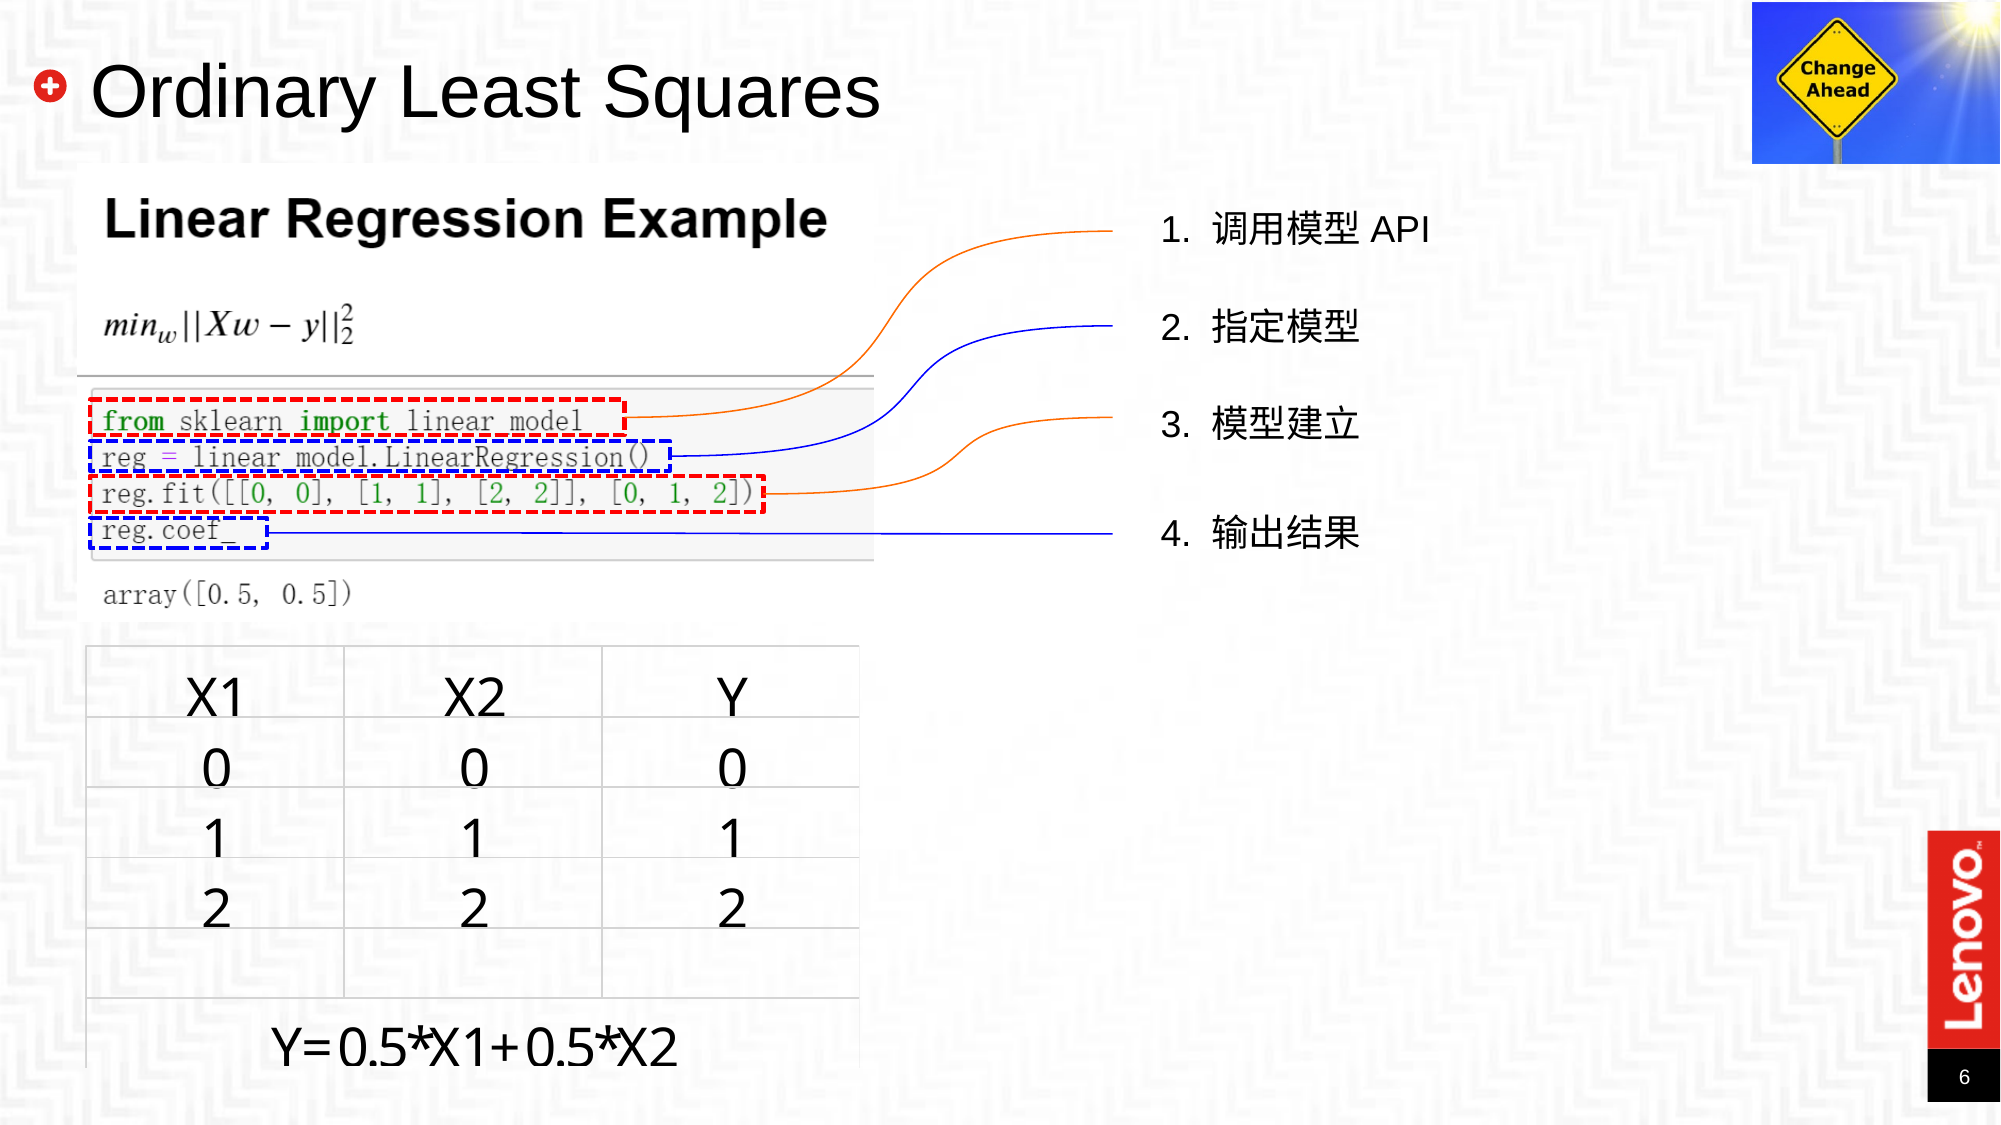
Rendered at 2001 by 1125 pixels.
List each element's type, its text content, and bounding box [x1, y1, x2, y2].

text_box 1. 调用模型API [1145, 197, 1502, 258]
text_box 4. 输出结果 [1145, 501, 1502, 561]
title Ordinary Least Squares [90, 45, 1746, 131]
picture [1928, 831, 2000, 1048]
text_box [669, 325, 1113, 457]
picture [0, 0, 2001, 1125]
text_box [624, 230, 1113, 418]
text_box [763, 417, 1113, 495]
text_box 2. 指定模型 [1145, 295, 1502, 356]
text_box 3. 模型建立 [1145, 392, 1502, 453]
